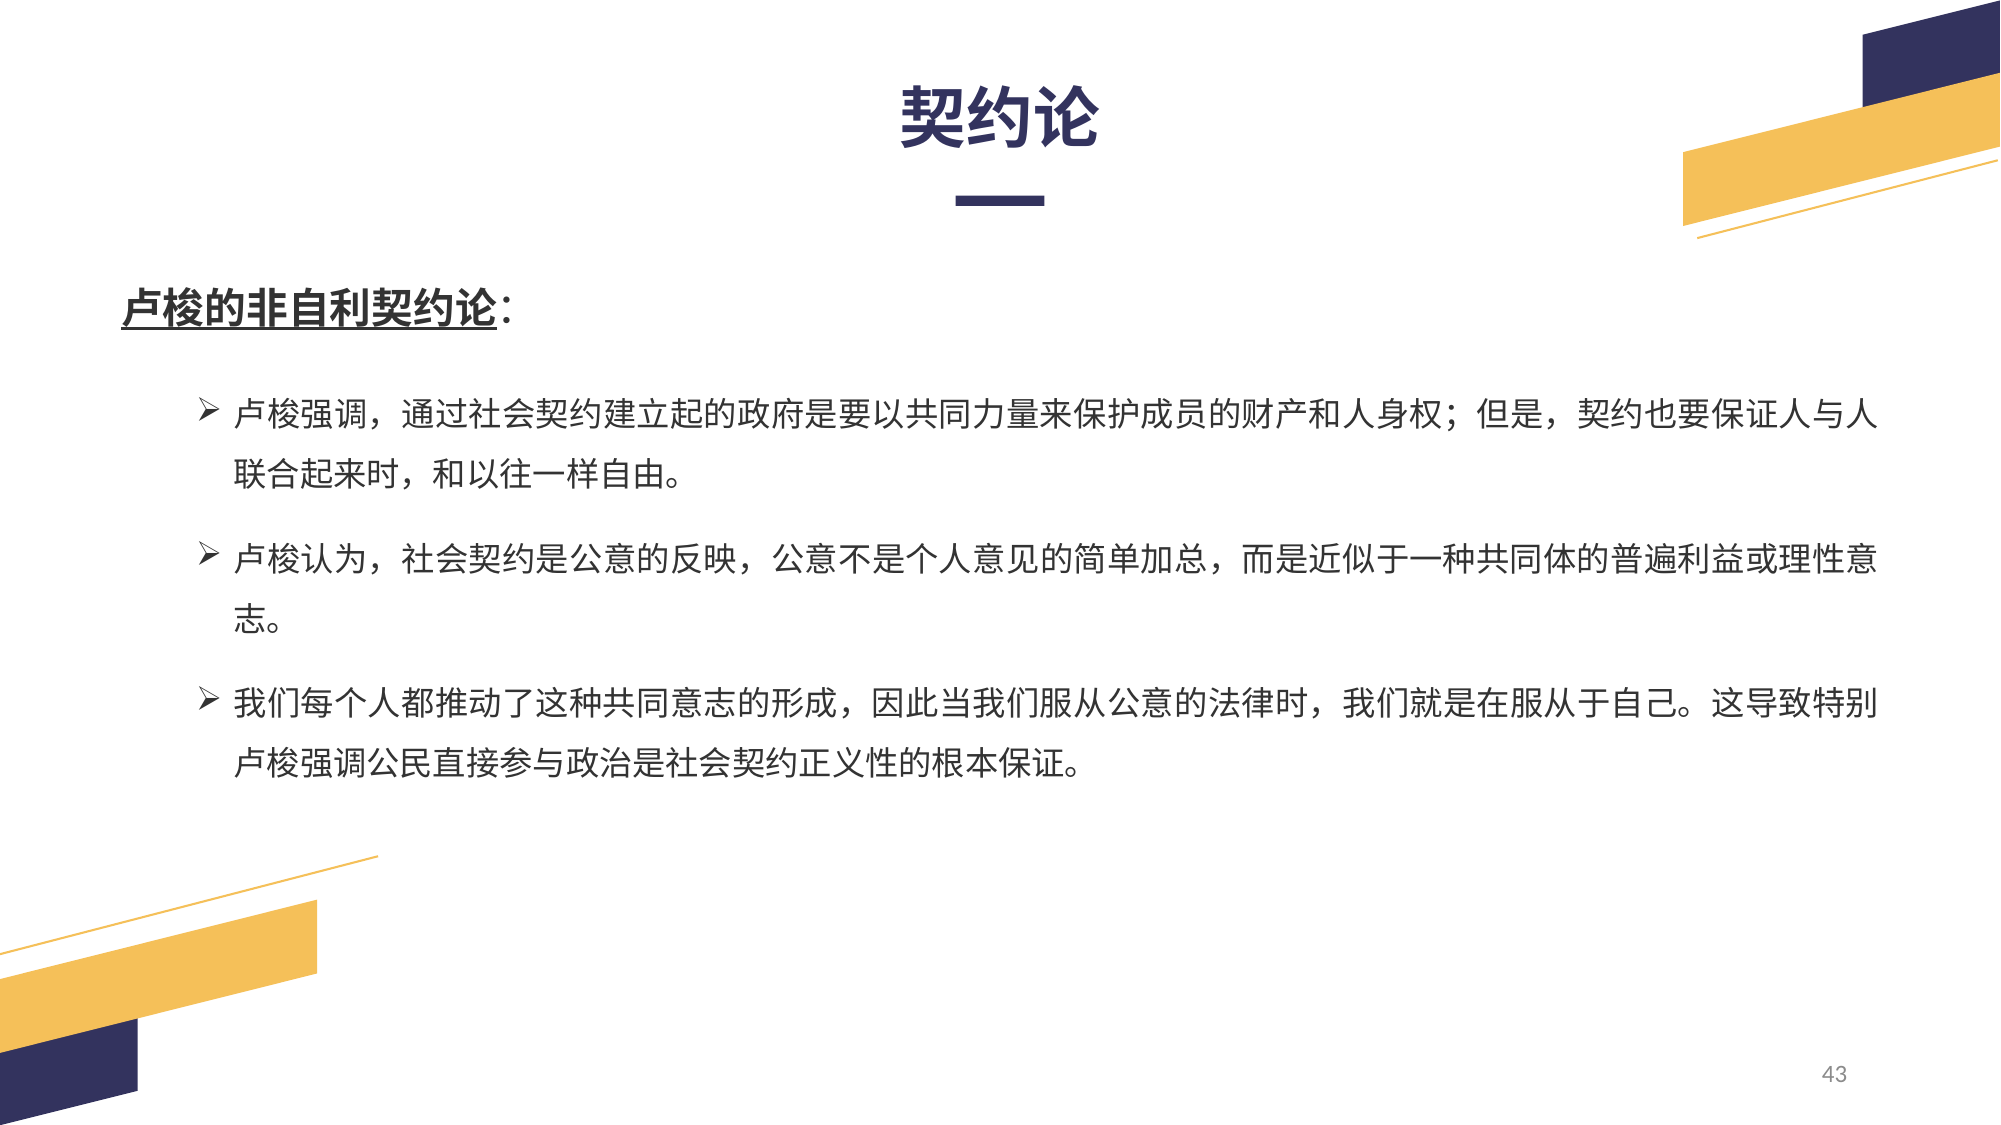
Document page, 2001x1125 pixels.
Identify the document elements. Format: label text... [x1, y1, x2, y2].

text_box 契约论 [885, 68, 1115, 164]
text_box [1696, 159, 1999, 239]
text_box 卢梭的非自利契约论： 卢梭强调，通过社会契约建立起的政府是要以共同力量来保护成员的财产和人身权；但是，契约也要保证人与人联合起来时，和以往一样自由。 卢梭认为，社会契约是公意的反映，公意不是个人意见的简单加总，而是近似于一种共同体的普遍利益或理性意志。 我们每个人都推动了这种共同意志的形成，因此当我们服从公意的法律时，我们就是在服从于自己。这导致特别卢梭强调公民直接参与政治是社会契约正义性的根本保证。 [106, 249, 1894, 1023]
slide_number 43 [1412, 1042, 1863, 1103]
text_box [1681, 71, 2000, 228]
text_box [0, 955, 332, 1108]
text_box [0, 855, 379, 955]
text_box [1861, 0, 2000, 106]
text_box [954, 195, 1045, 207]
